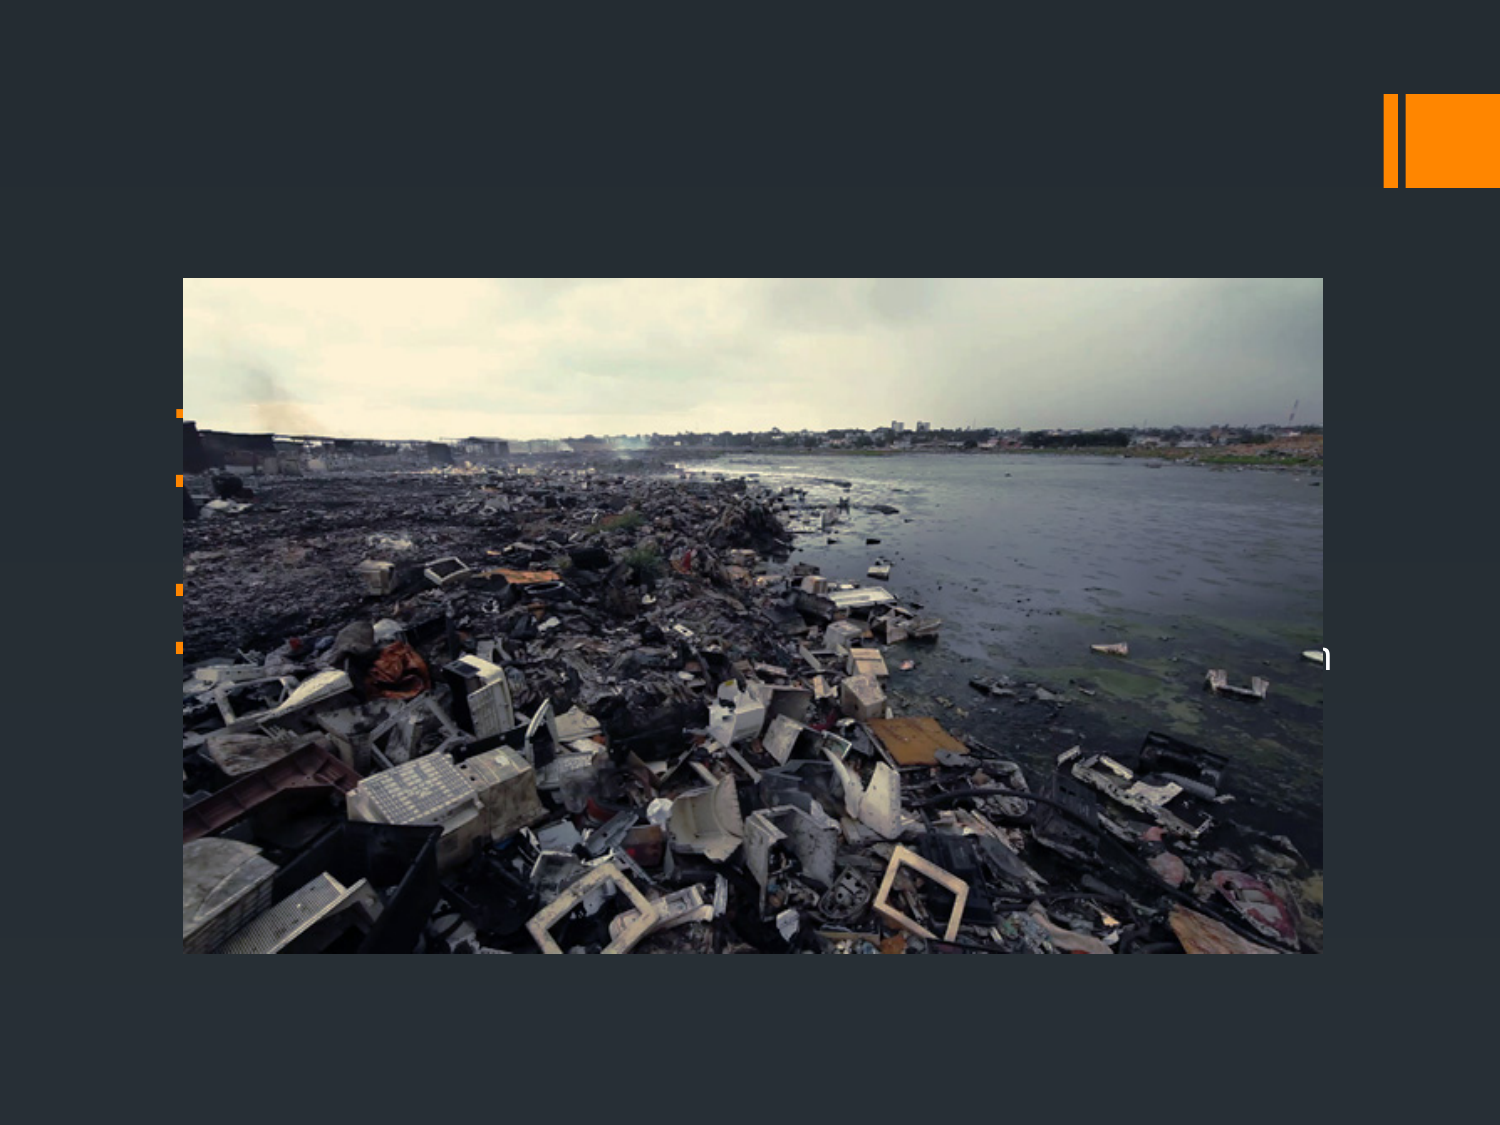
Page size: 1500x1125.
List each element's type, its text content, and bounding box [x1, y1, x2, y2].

picture [182, 278, 1324, 954]
title …und ihre Auswirkungen [150, 253, 1350, 443]
list Diese Chemikalien können zu Geburtsdefekten und Gesundheitsstörungen führen ABER: Nutzung eines Handys an sich nicht gefährlich Extremes Beispiel: Agbogbloshie, ein Vorort der ghanaischen Accra ist komplett verseucht [150, 454, 1350, 1035]
